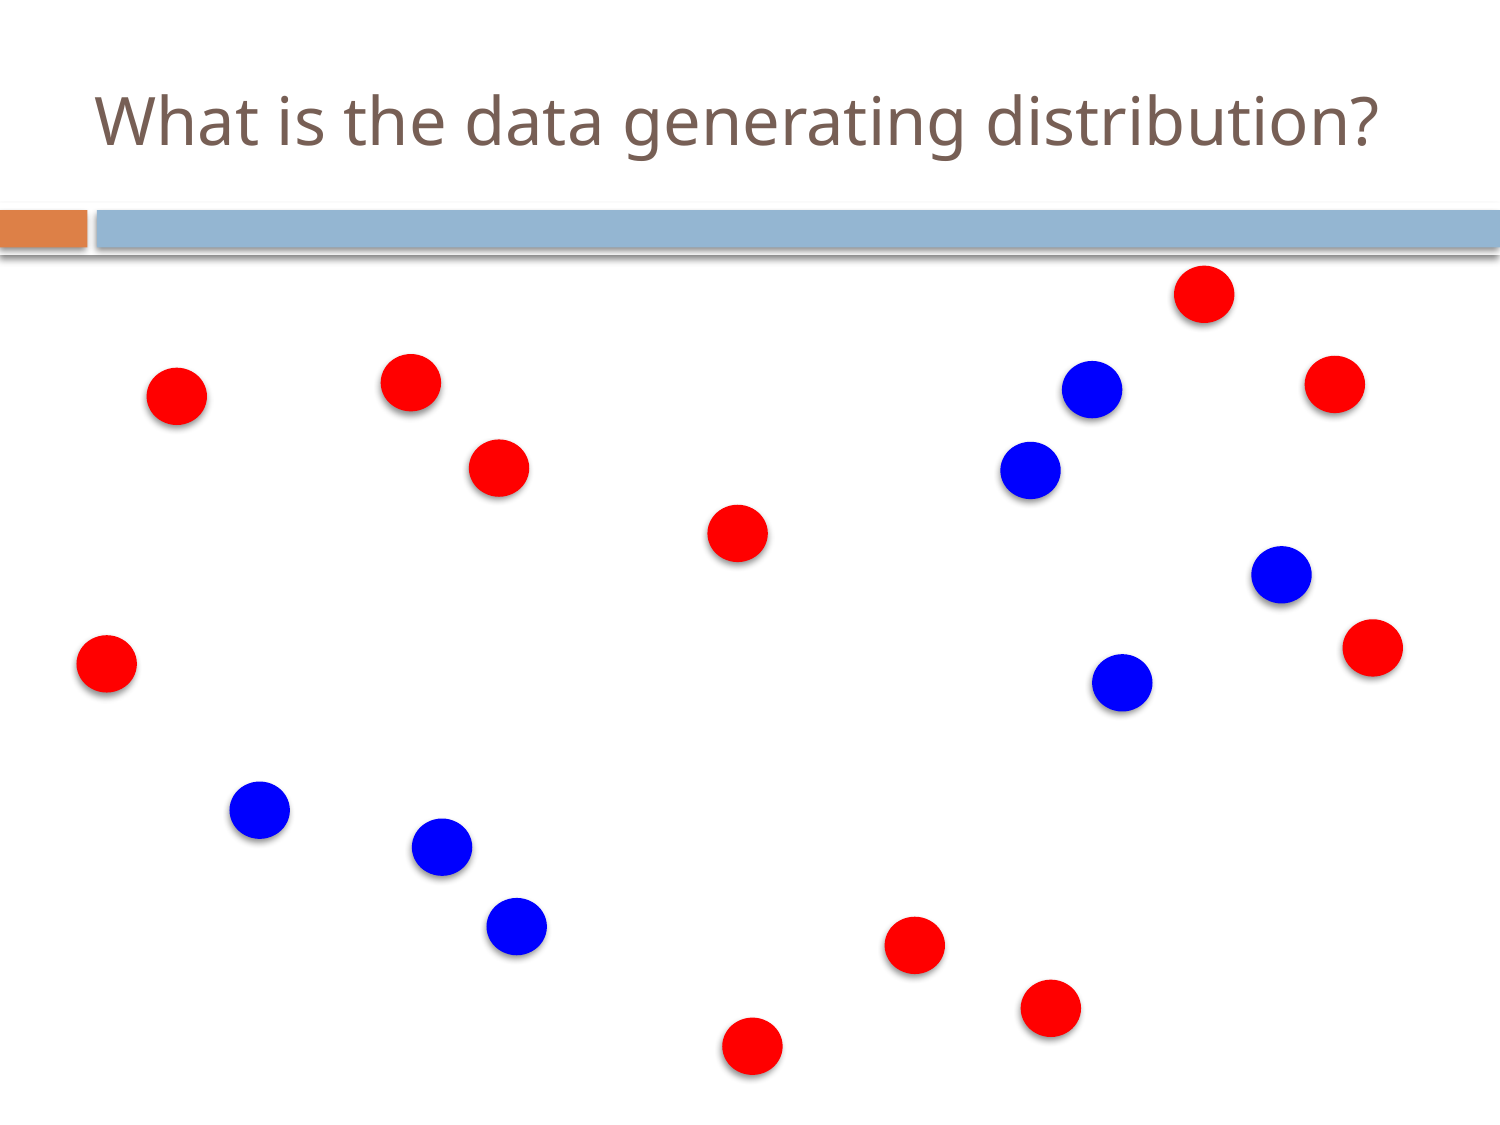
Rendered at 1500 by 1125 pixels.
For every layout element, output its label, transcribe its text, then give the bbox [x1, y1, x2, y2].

text_box [721, 1016, 784, 1076]
text_box [1341, 618, 1404, 678]
text_box [468, 438, 531, 498]
text_box [999, 440, 1062, 500]
text_box [1061, 360, 1124, 420]
text_box [1250, 545, 1313, 605]
text_box [1019, 978, 1082, 1038]
text_box [145, 366, 208, 426]
text_box [883, 915, 946, 975]
text_box [485, 897, 548, 957]
text_box [228, 780, 291, 840]
text_box [1091, 653, 1154, 713]
text_box [75, 634, 138, 694]
title What is the data generating distribution? [79, 37, 1479, 200]
text_box [1303, 354, 1366, 414]
text_box [706, 503, 769, 563]
text_box [379, 353, 442, 413]
text_box [411, 817, 474, 877]
text_box [1173, 264, 1236, 324]
